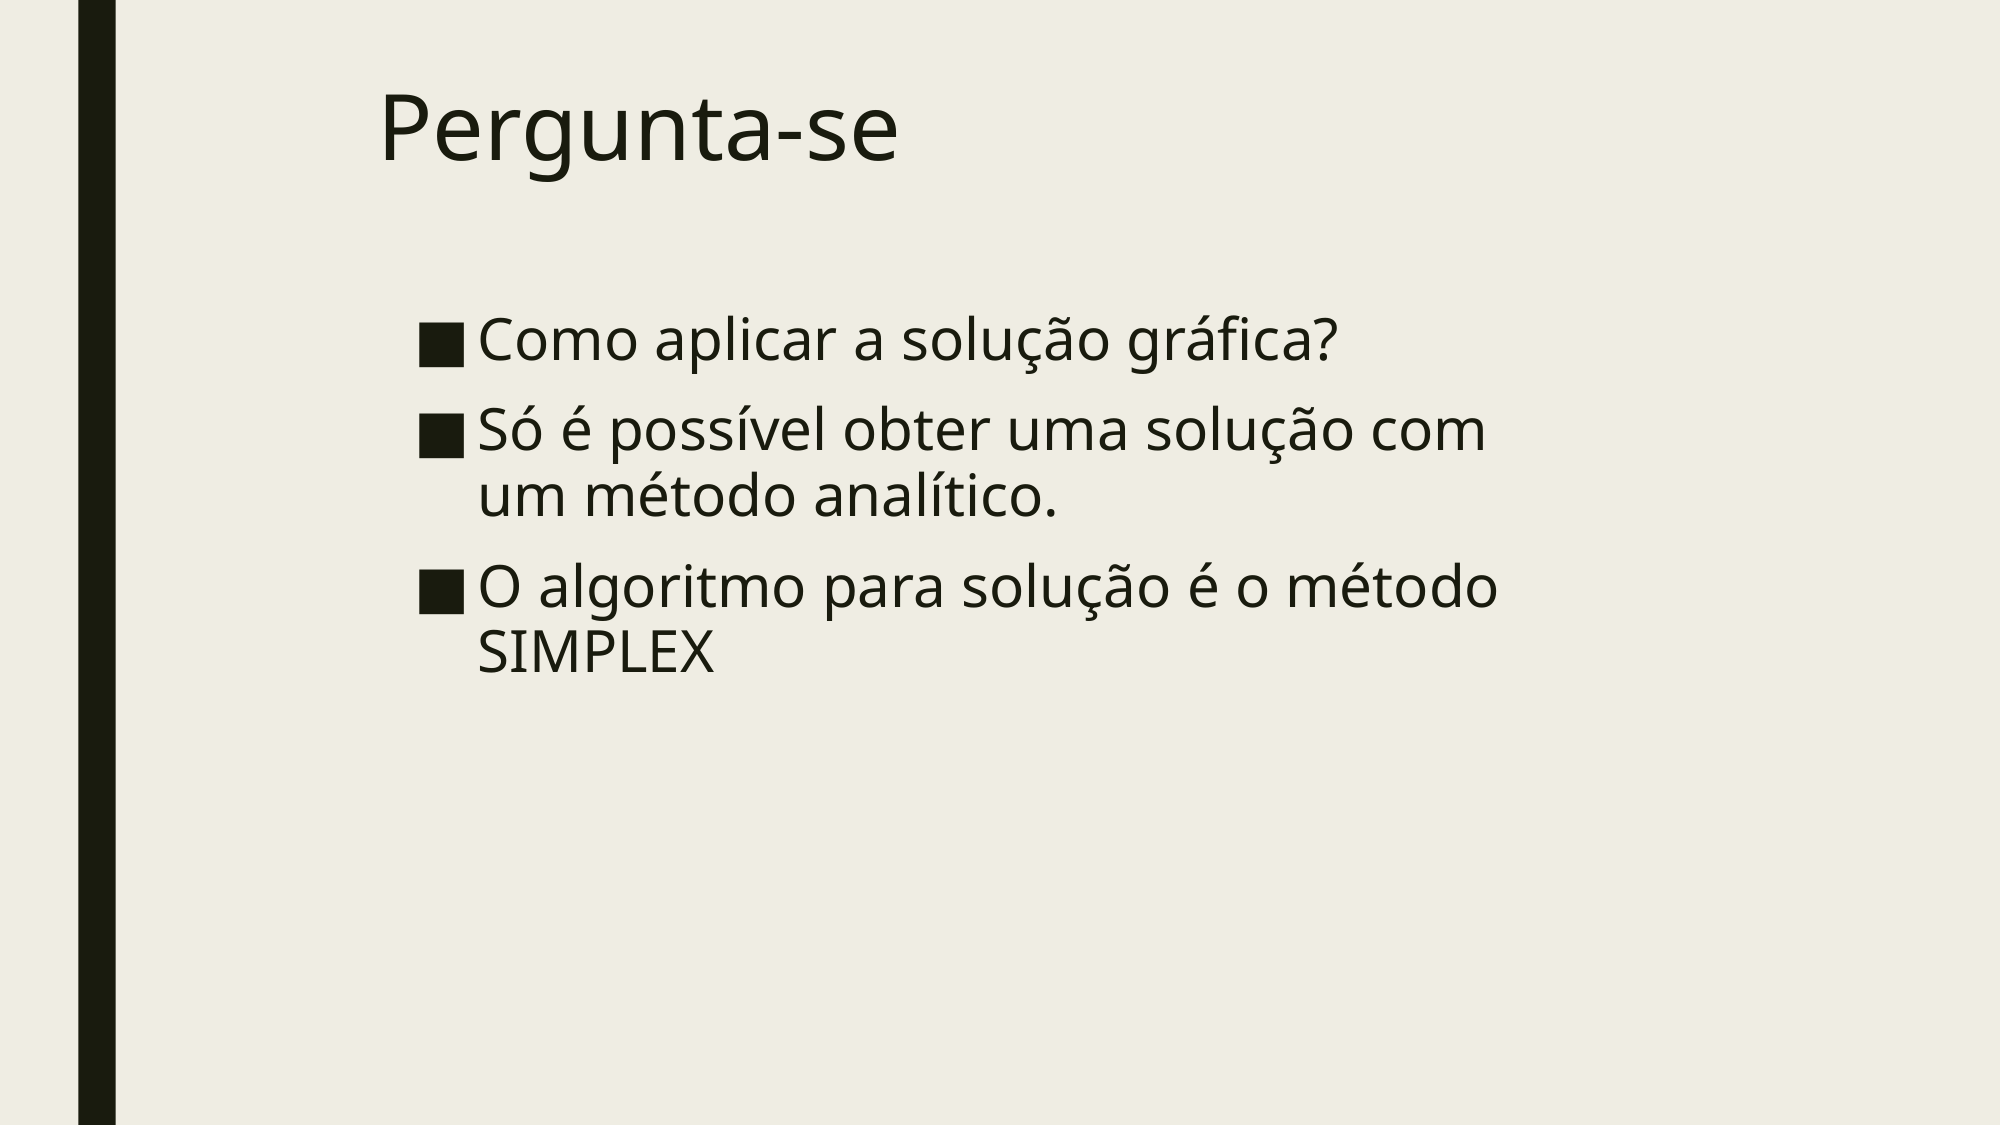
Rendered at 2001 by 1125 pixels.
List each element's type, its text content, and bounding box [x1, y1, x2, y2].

list Como aplicar a solução gráfica? Só é possível obter uma solução com um método analítico. O algoritmo para solução é o método SIMPLEX [399, 299, 1538, 825]
title Pergunta-se [362, 75, 1638, 263]
